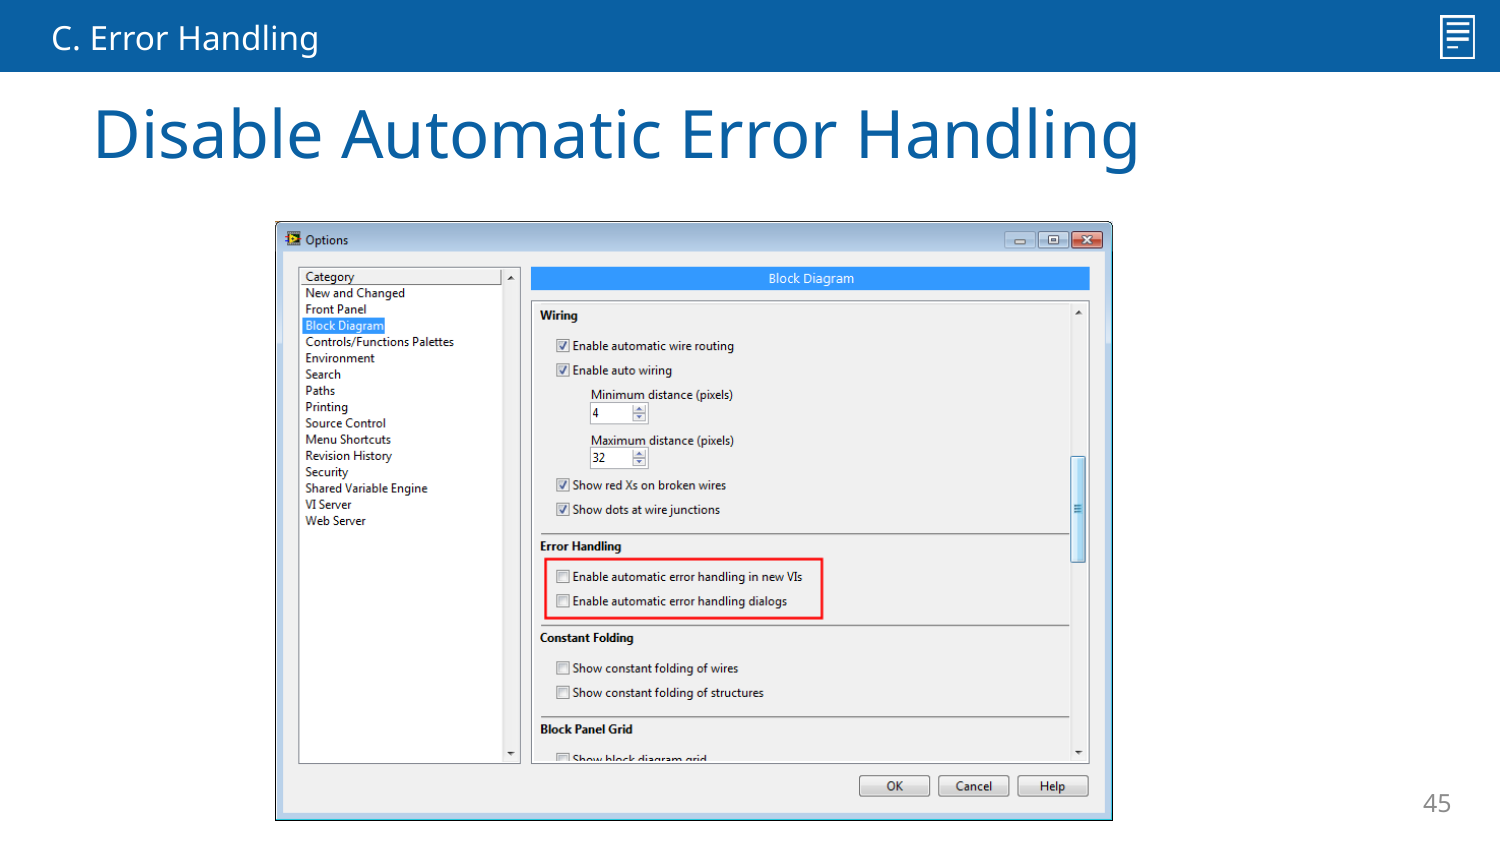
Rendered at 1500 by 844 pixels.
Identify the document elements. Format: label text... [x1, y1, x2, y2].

slide_number 45 [1400, 782, 1475, 828]
list C. Error Handling [35, 9, 1113, 63]
list Disable Automatic Error Handling [78, 84, 1366, 282]
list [274, 221, 1114, 822]
picture [1440, 15, 1475, 59]
